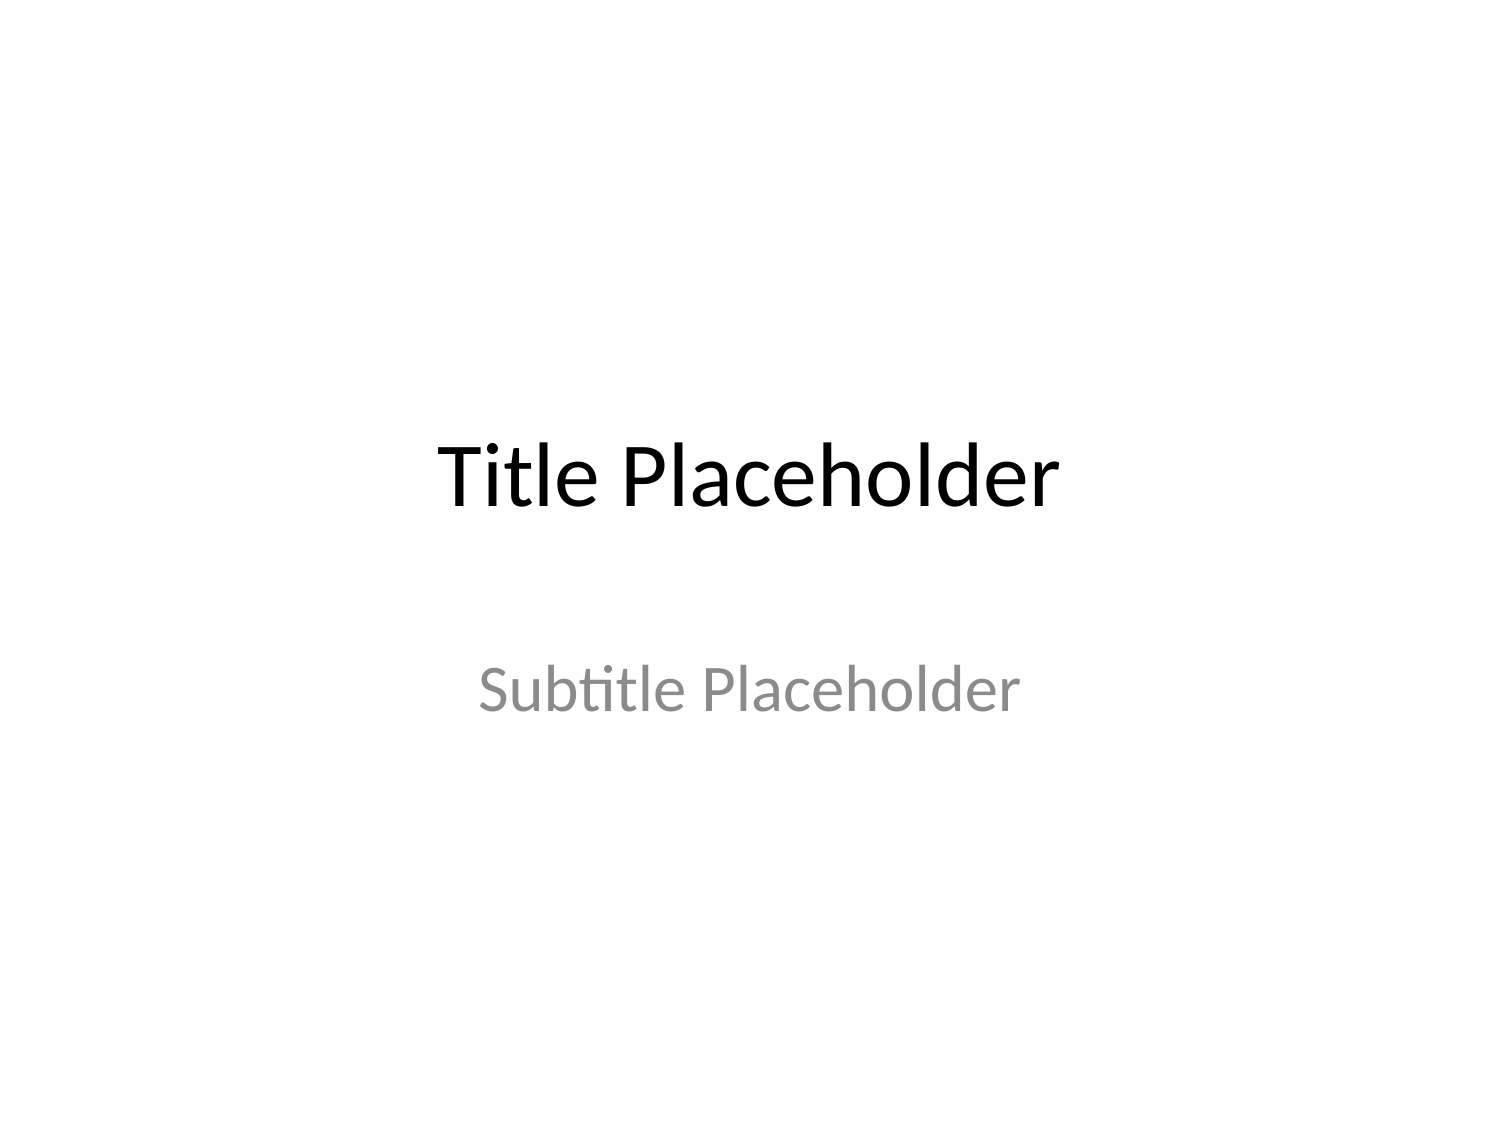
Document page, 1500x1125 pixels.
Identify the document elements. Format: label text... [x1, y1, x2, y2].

subtitle Subtitle Placeholder [225, 637, 1275, 925]
title Title Placeholder [112, 349, 1388, 591]
